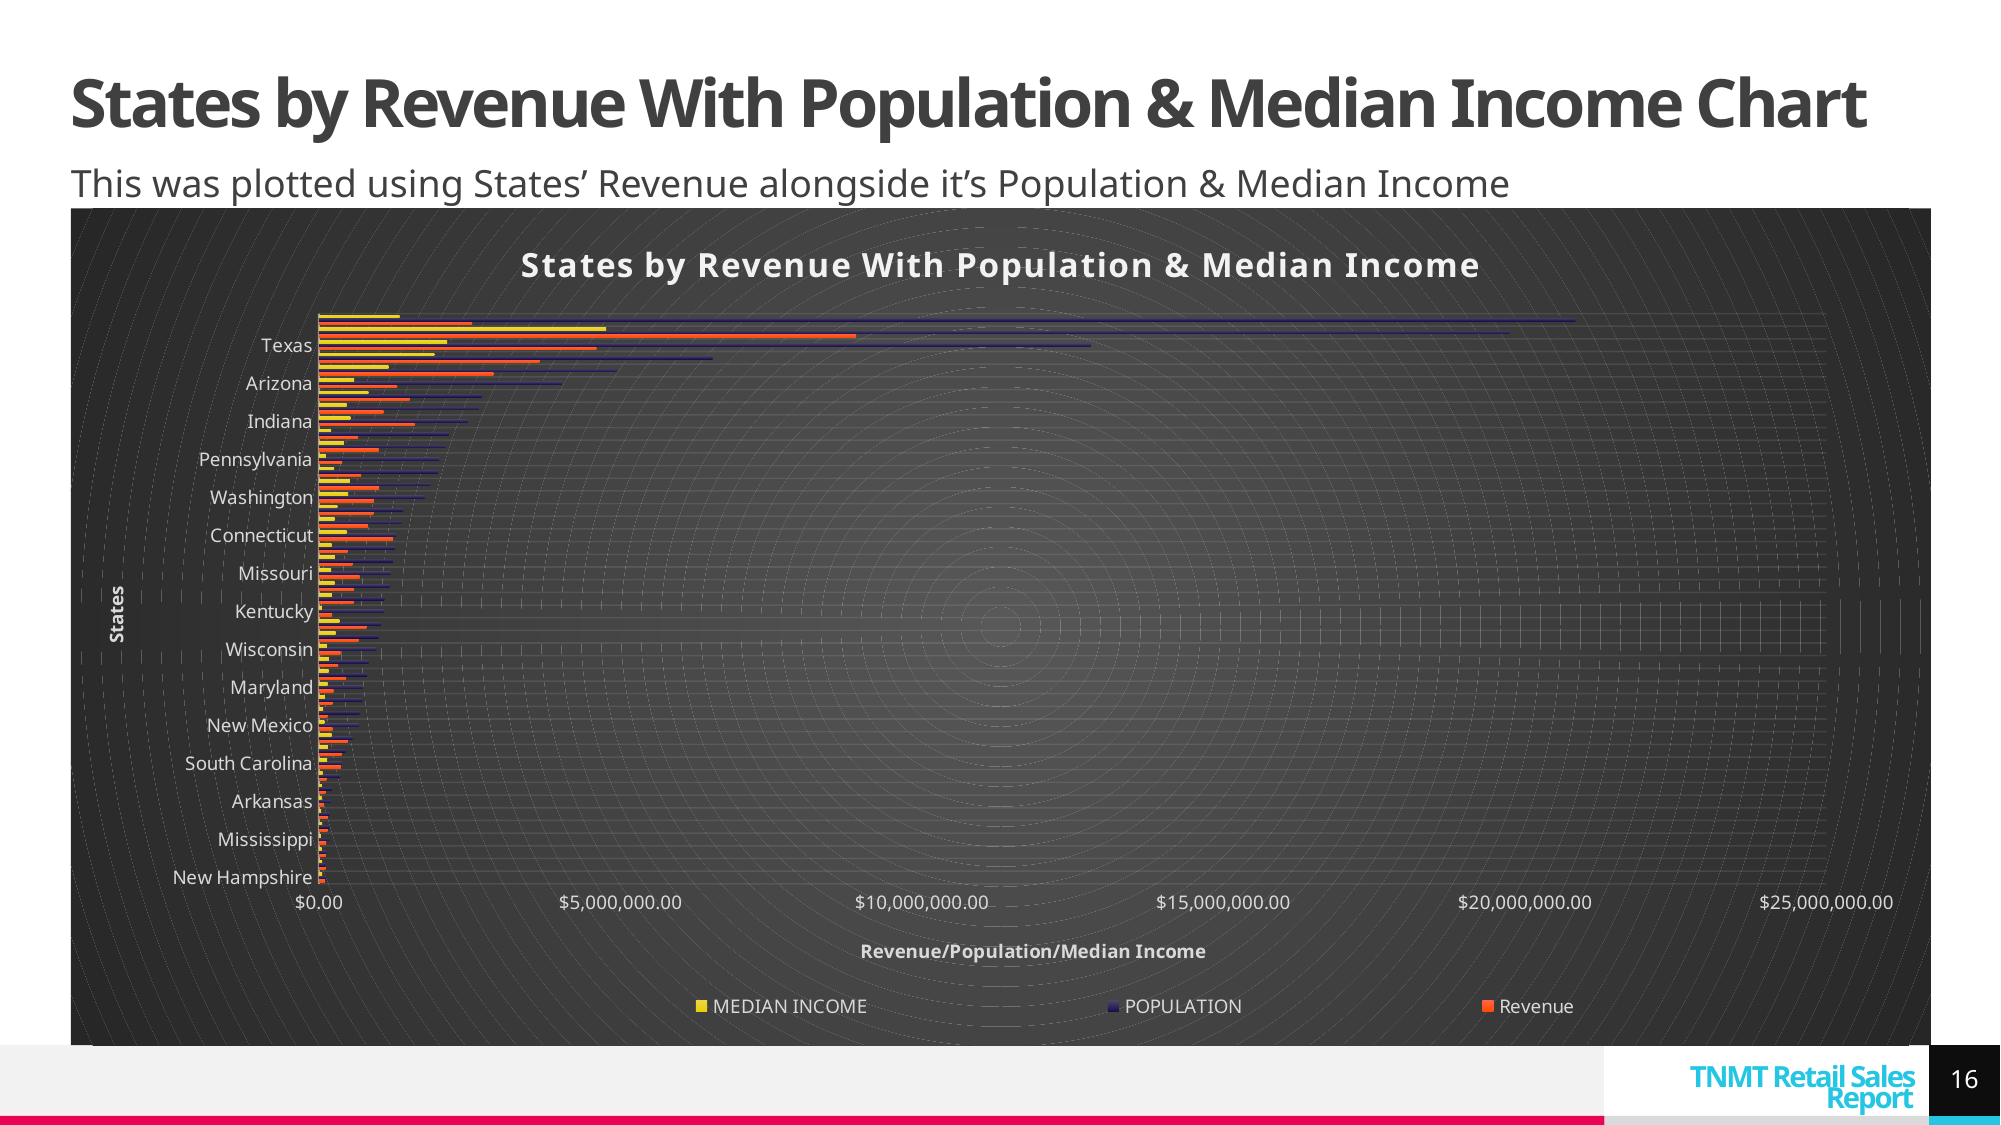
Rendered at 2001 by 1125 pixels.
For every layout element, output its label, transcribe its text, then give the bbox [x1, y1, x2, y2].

slide_number 16 [1929, 1045, 2000, 1116]
chart [70, 208, 1931, 1046]
list This was plotted using States’ Revenue alongside it’s Population & Median Income [70, 165, 1931, 208]
title States by Revenue With Population & Median Income Chart [70, 70, 1930, 142]
